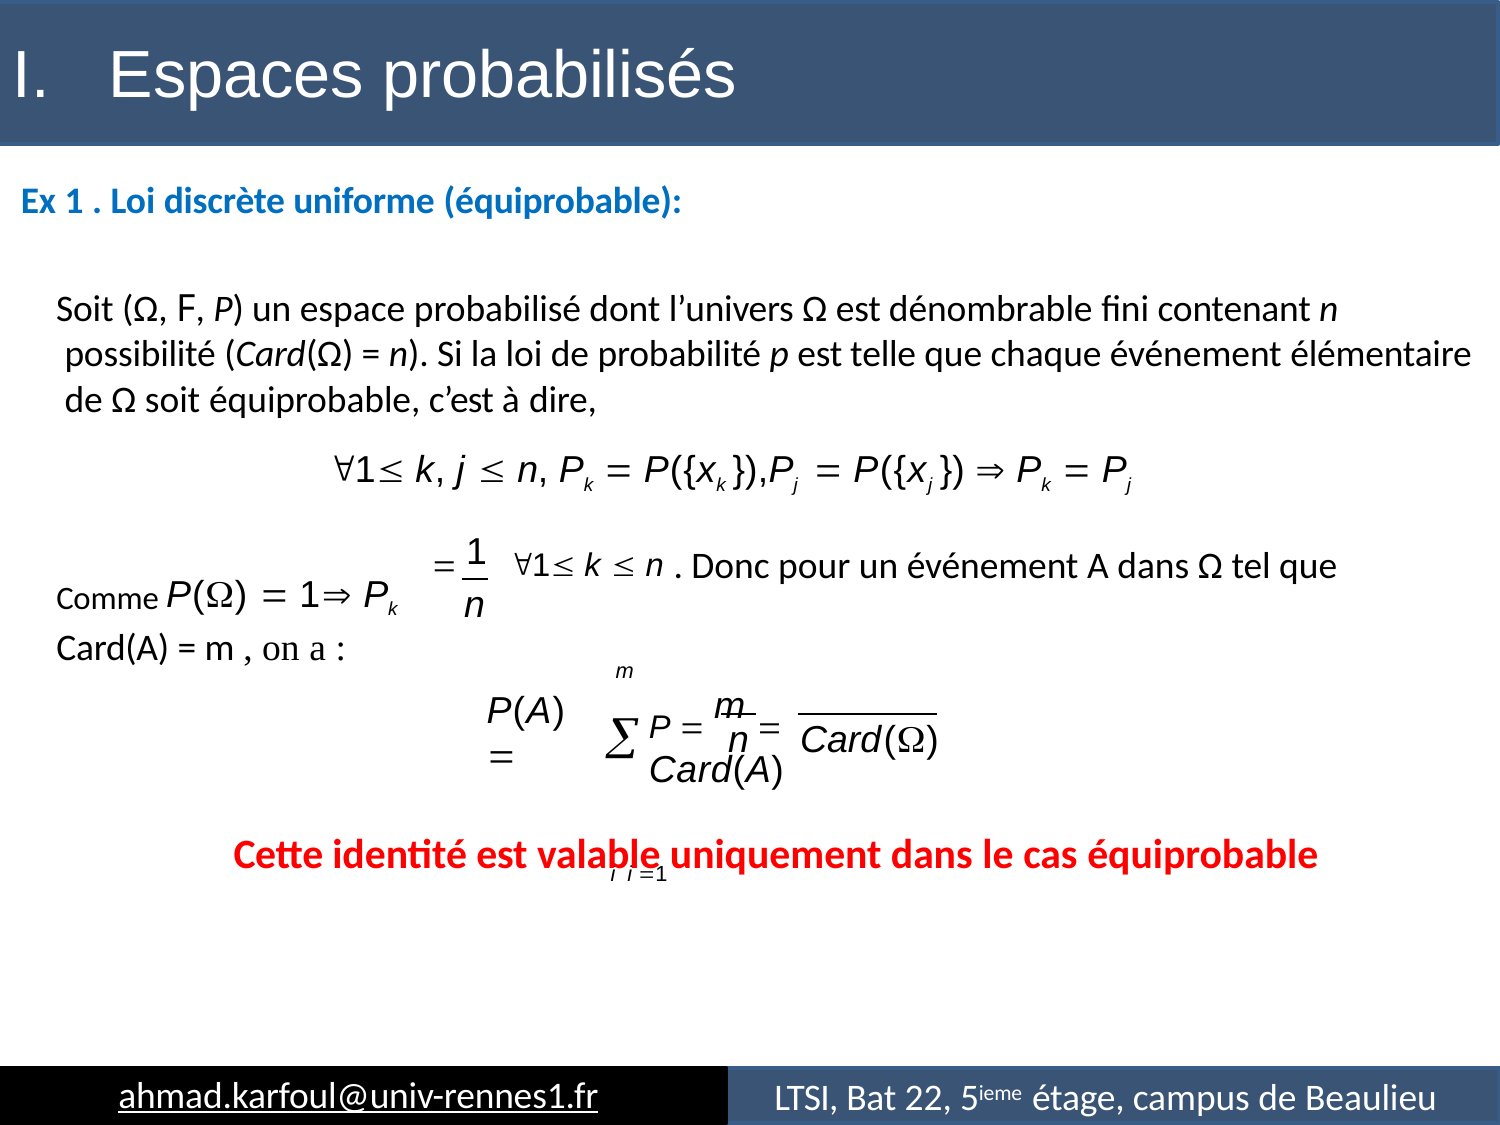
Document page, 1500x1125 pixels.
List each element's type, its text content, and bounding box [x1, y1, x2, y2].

text_box Cette identité est valable uniquement dans le cas équiprobable [231, 827, 1325, 878]
text_box  1 k  n . Donc pour un événement A dans Ω tel que n [429, 554, 1341, 626]
text_box P(A)  [484, 685, 599, 776]
title I. Espaces probabilisés [10, 30, 739, 219]
text_box Comme P()  1 Pk Card(A) = m , on a : [54, 551, 419, 668]
text_box n Card() [726, 714, 940, 760]
slide_number ahmad.karfoul@univ-rennes1.fr [116, 1078, 609, 1125]
text_box 1 [463, 527, 490, 554]
footer LTSI, Bat 22, 5ieme étage, campus de Beaulieu [759, 1078, 1467, 1125]
text_box [727, 1068, 1500, 1123]
text_box m  i i 1 [603, 878, 677, 886]
text_box Ex 1 . Loi discrète uniforme (équiprobable): Soit (Ω, F, P) un espace probabilisé dont l’univers Ω est dénombrable fini contenant n possibilité (Card(Ω) = n). Si la loi de probabilité p est telle que chaque événement élémentaire de Ω soit équiprobable, c’est à dire, 1 k, j  n, Pk  P({xk }),Pj  P({xj })  Pk  Pj [18, 176, 1492, 496]
text_box P  m  Card(A) [646, 662, 938, 790]
text_box [0, 1068, 727, 1123]
text_box m  i i 1 [603, 663, 677, 827]
